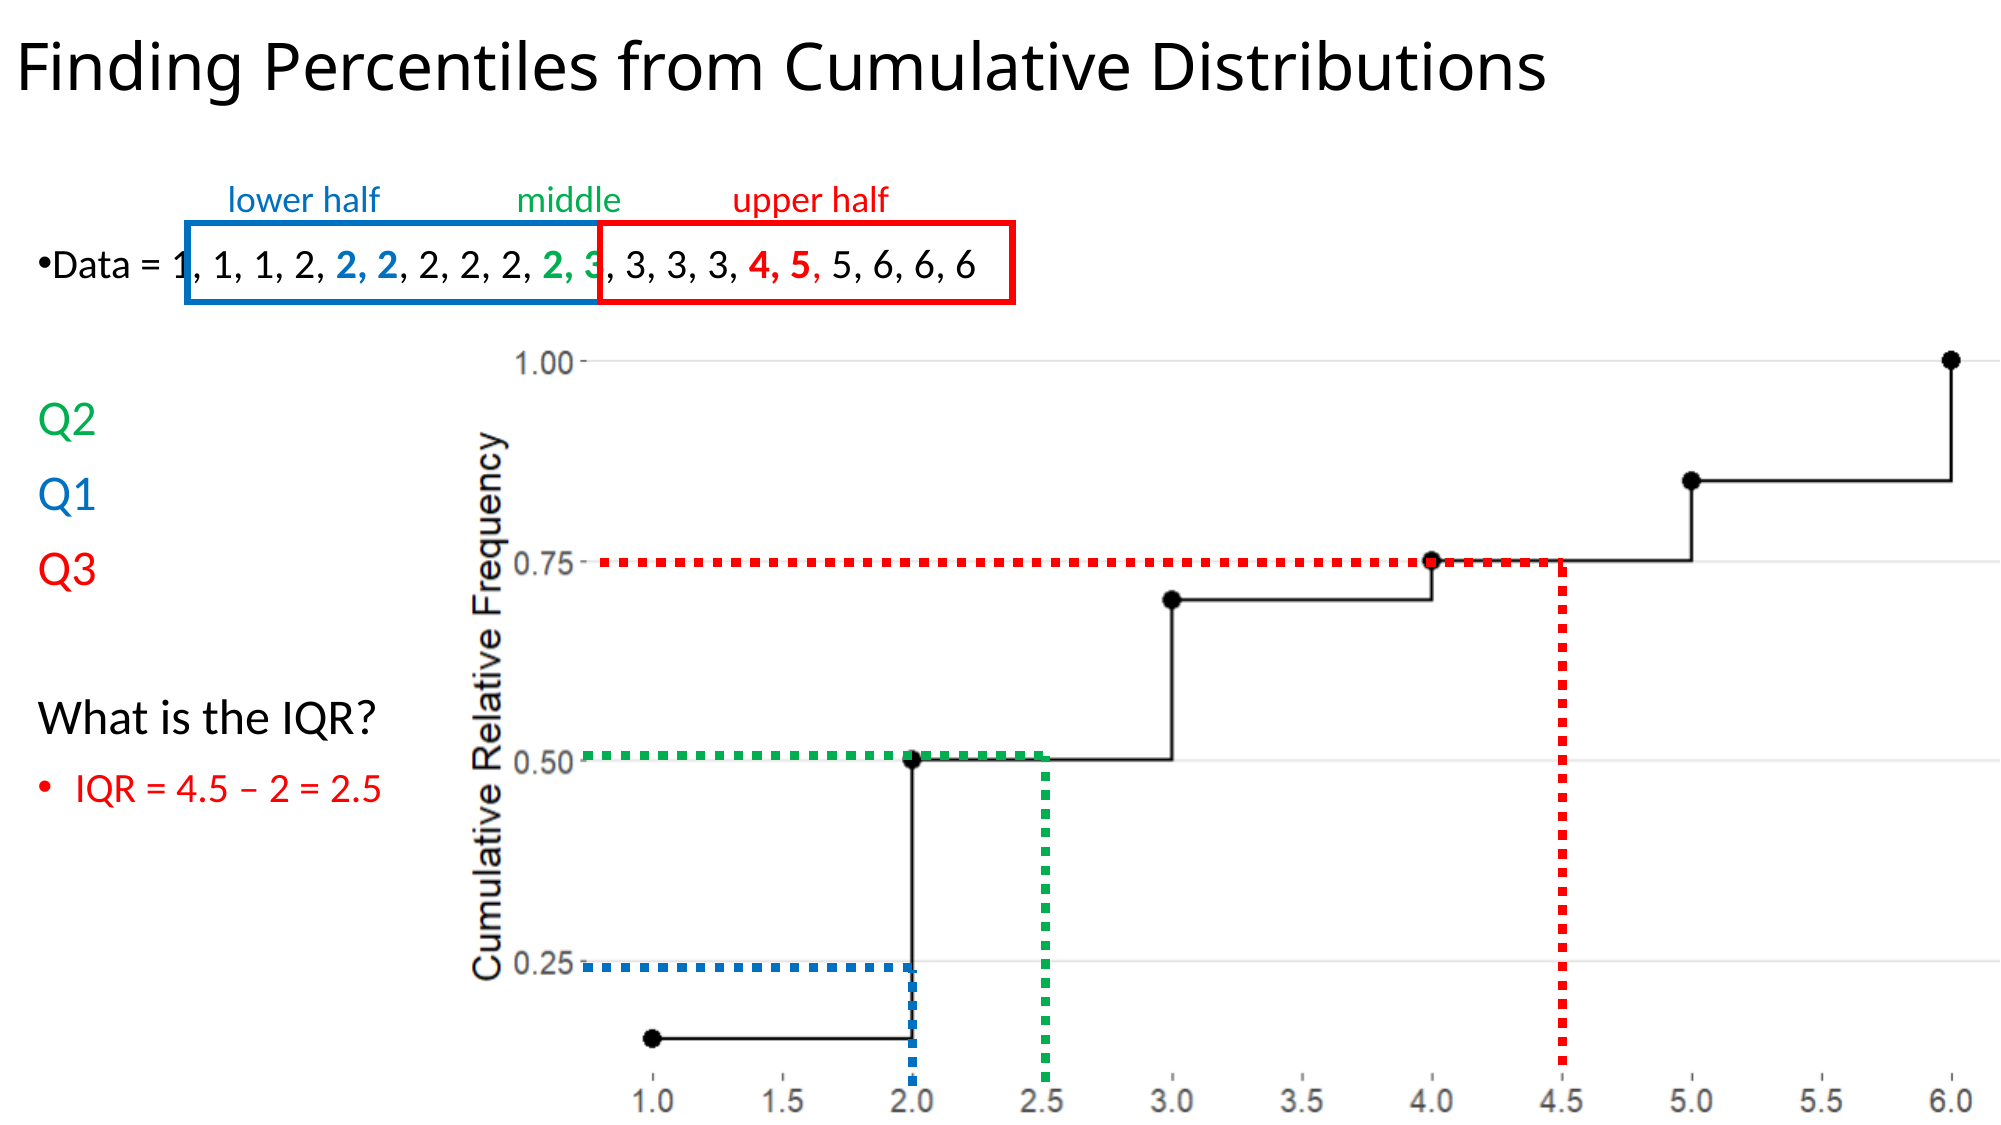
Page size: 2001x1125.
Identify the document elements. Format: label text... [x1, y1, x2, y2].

picture [457, 326, 2000, 1125]
text_box [599, 222, 1014, 303]
text_box [186, 222, 599, 303]
title Finding Percentiles from Cumulative Distributions [0, 5, 1725, 134]
